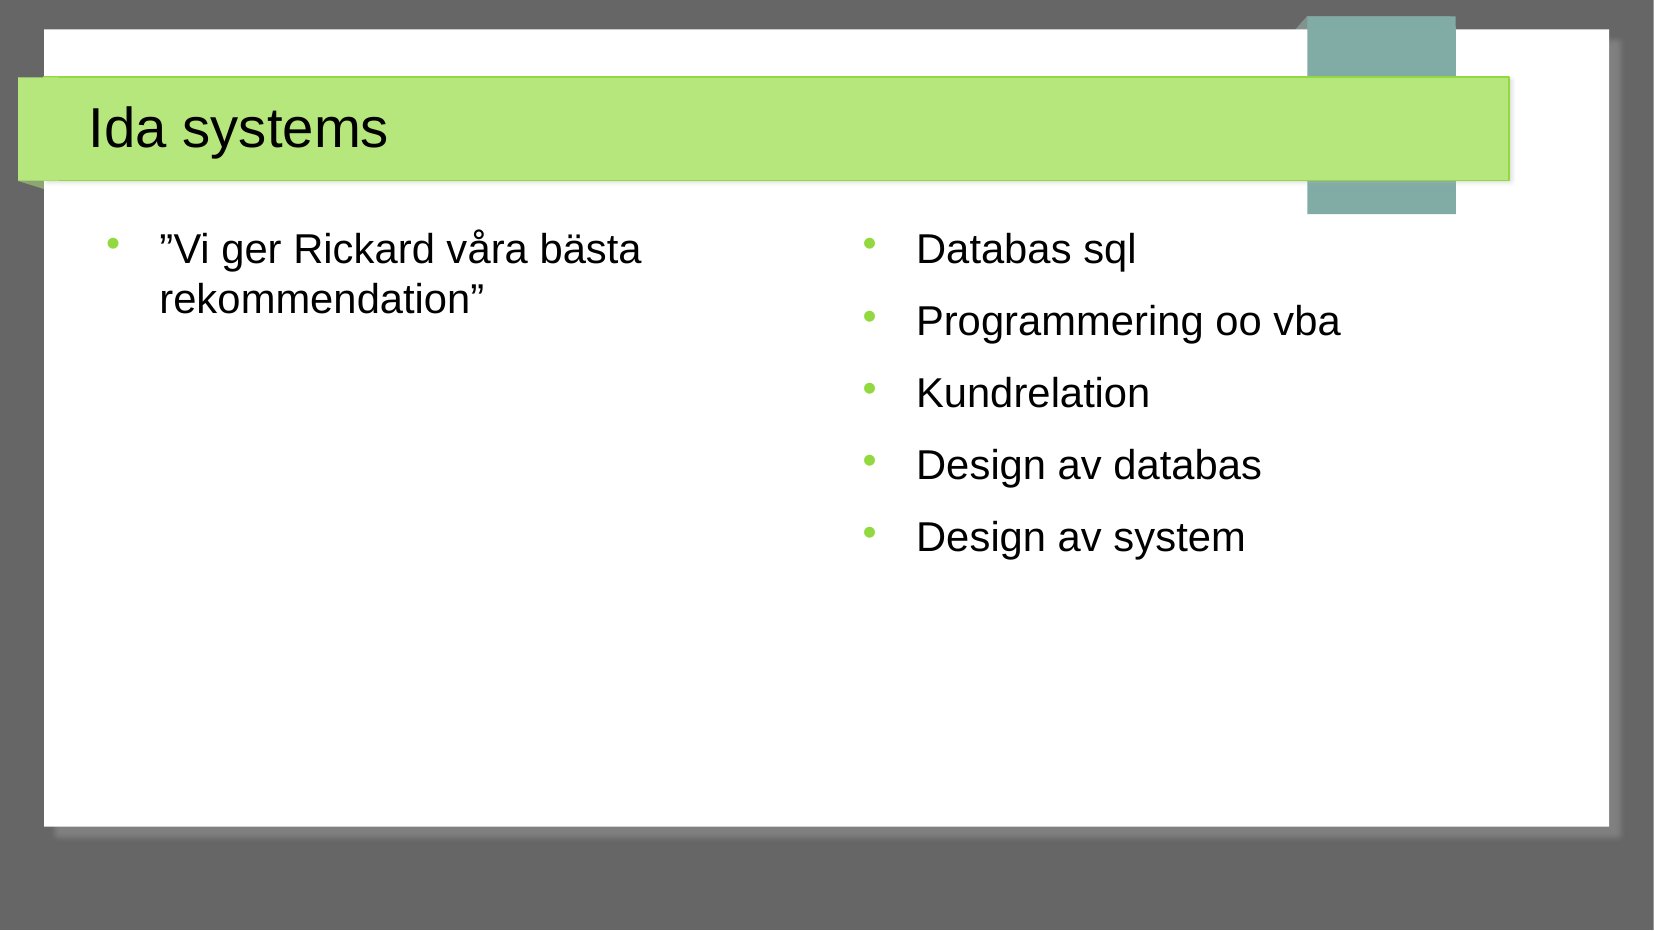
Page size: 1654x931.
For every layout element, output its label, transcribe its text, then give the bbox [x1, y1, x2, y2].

list ”Vi ger Rickard våra bästa rekommendation” [88, 221, 809, 812]
list Databas sql Programmering oo vba Kundrelation Design av databas Design av system [845, 221, 1566, 812]
title Ida systems [88, 73, 1506, 178]
